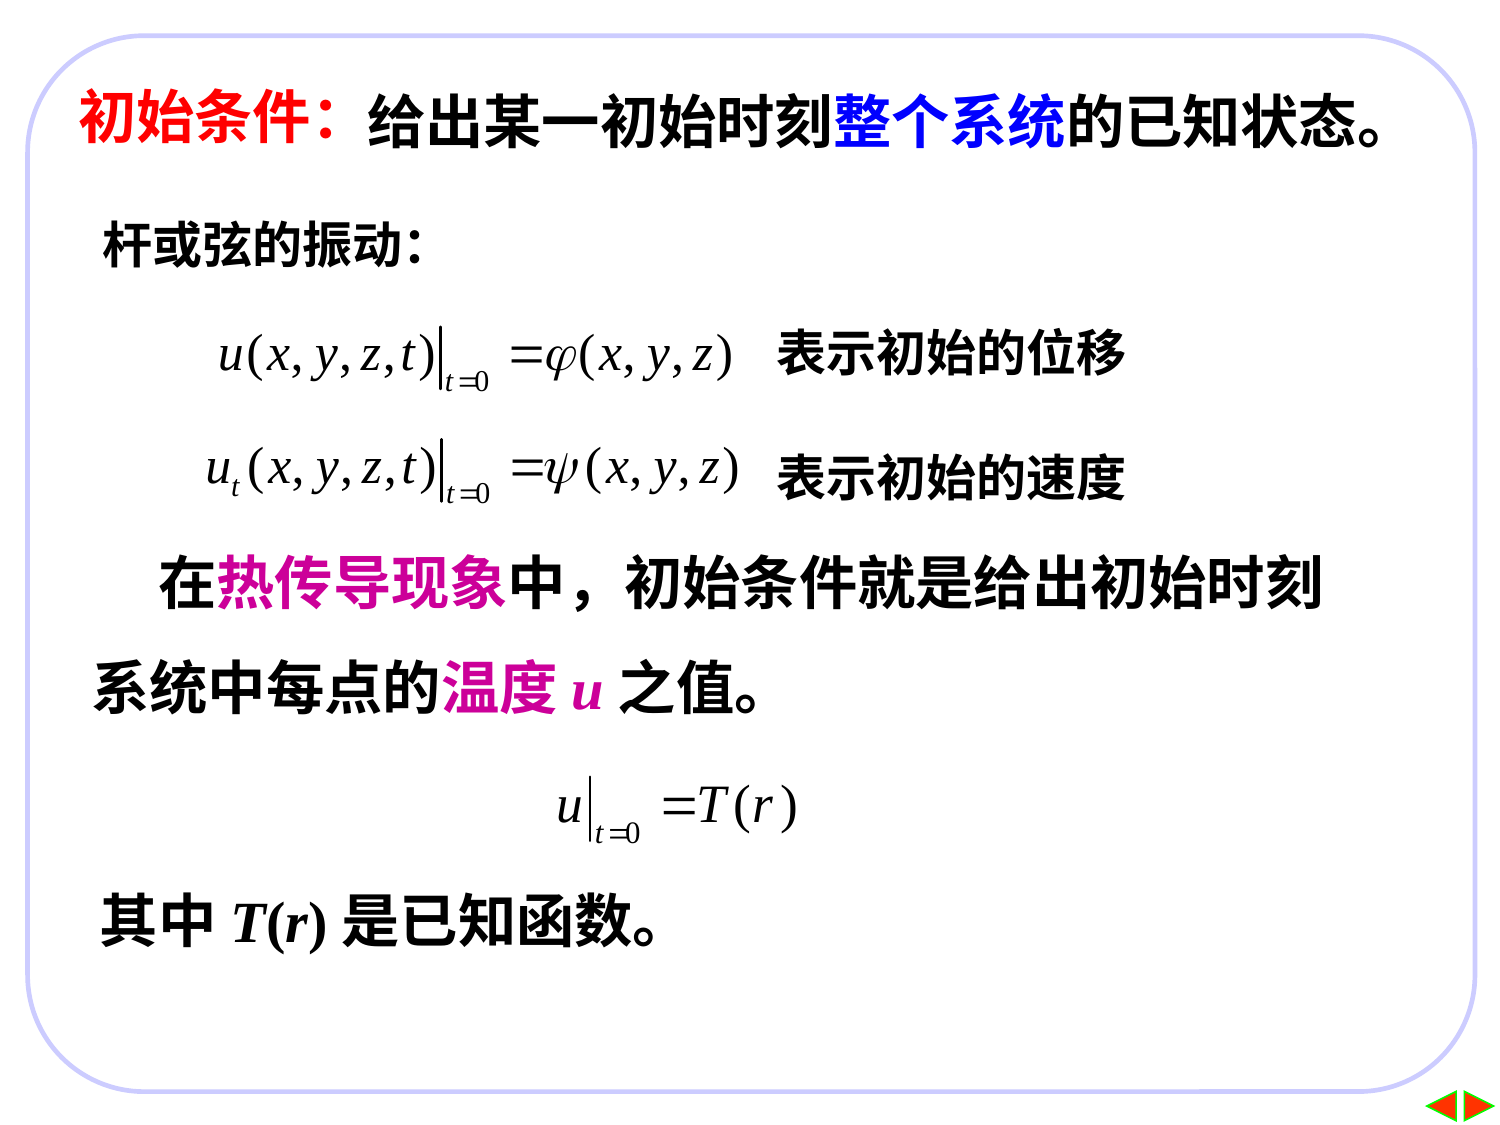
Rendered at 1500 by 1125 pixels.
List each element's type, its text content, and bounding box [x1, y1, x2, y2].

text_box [76, 538, 1430, 962]
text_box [87, 205, 1199, 515]
text_box 初始条件： [63, 73, 398, 158]
text_box 给出某一初始时刻整个系统的已知状态。 [352, 78, 1444, 163]
